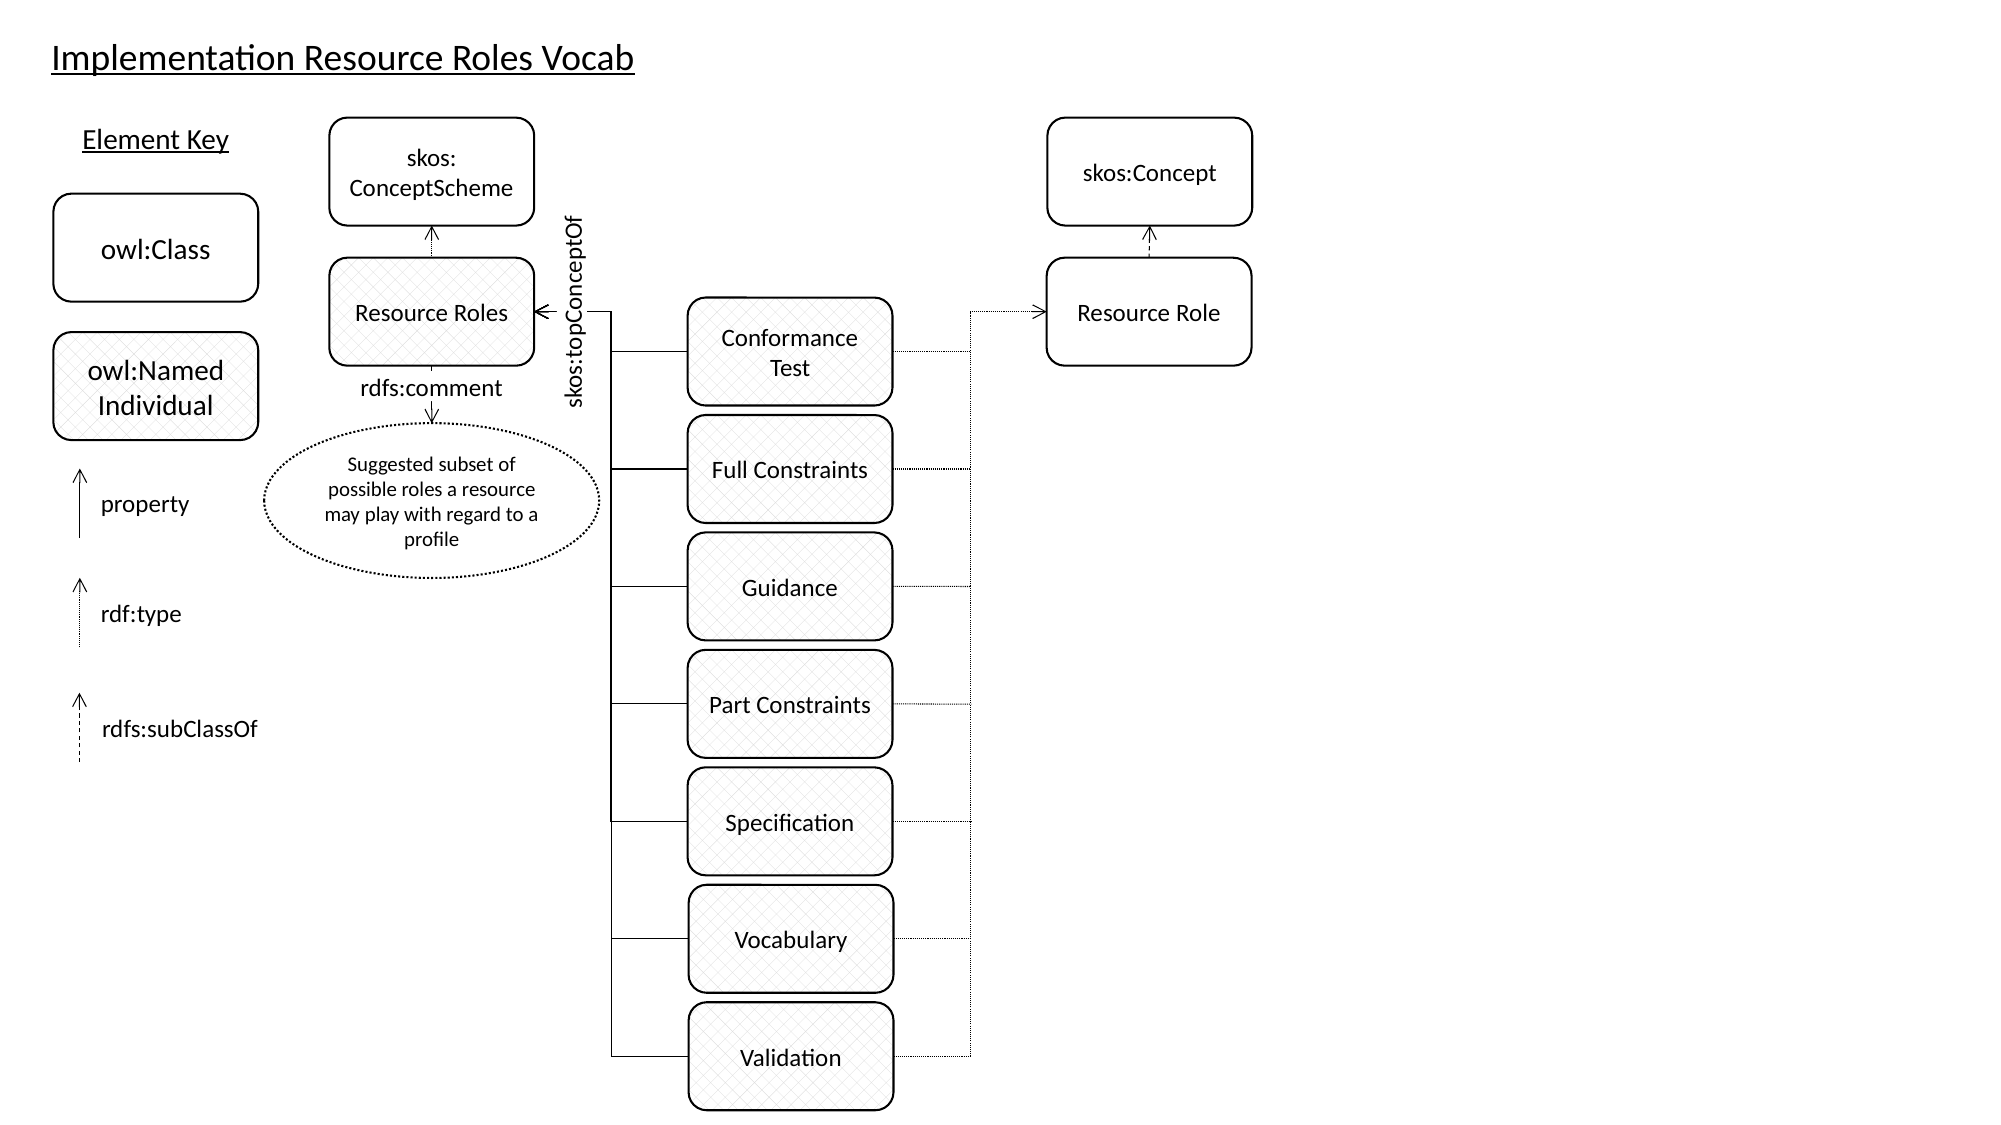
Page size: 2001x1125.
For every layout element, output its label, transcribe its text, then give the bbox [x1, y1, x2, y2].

text_box Resource Roles [328, 256, 536, 367]
text_box Part Constraints [689, 648, 893, 759]
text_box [893, 311, 1047, 1057]
text_box owl:Named Individual [52, 331, 260, 442]
text_box rdfs:comment [360, 371, 431, 402]
text_box Element Key [67, 112, 245, 163]
text_box Conformance Test [687, 296, 893, 407]
text_box rdfs:subClassOf [87, 704, 274, 750]
text_box Vocabulary [689, 883, 893, 994]
text_box Specification [689, 766, 893, 877]
text_box Validation [687, 1001, 895, 1112]
text_box Guidance [689, 531, 893, 642]
text_box skos: ConceptScheme [328, 116, 536, 227]
text_box Suggested subset of possible roles a resource may play with regard to a profile [263, 422, 534, 580]
text_box owl:Class [52, 192, 260, 303]
text_box rdf:type [86, 589, 198, 635]
text_box Resource Role [1045, 256, 1253, 367]
text_box skos:Concept [1046, 116, 1254, 227]
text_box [534, 311, 689, 1057]
text_box skos:topConceptOf [556, 196, 587, 311]
text_box Implementation Resource Roles Vocab [36, 25, 650, 86]
text_box Full Constraints [689, 413, 893, 525]
text_box property [86, 480, 205, 526]
text_box rdfs:comment [432, 371, 504, 402]
